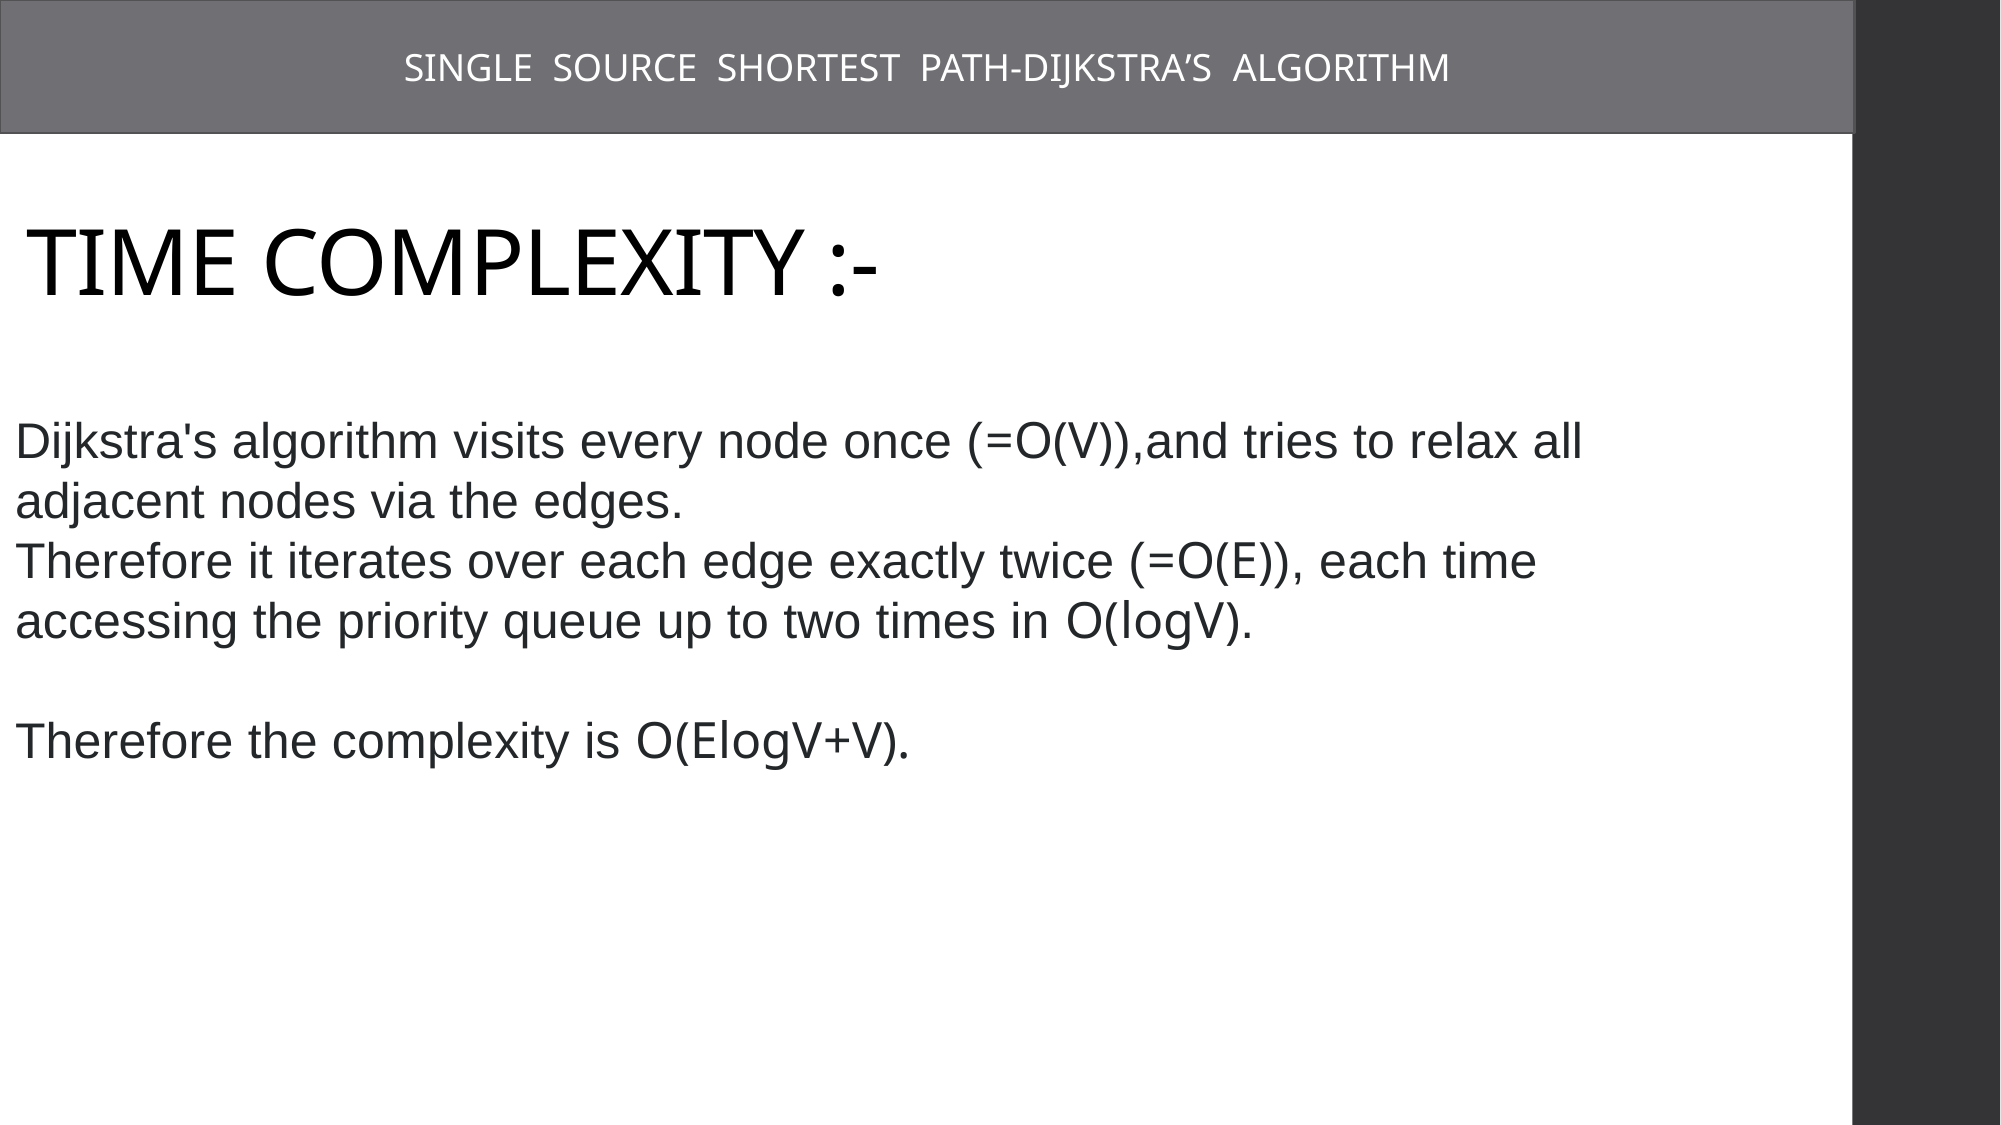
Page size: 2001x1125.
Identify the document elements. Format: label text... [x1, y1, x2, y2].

text_box SINGLE SOURCE SHORTEST PATH-DIJKSTRA’S ALGORITHM [0, 0, 1856, 134]
list Dijkstra's algorithm visits every node once (=O(V)),and tries to relax all adjacent nodes via the edges. Therefore it iterates over each edge exactly twice (=O(E)), each time accessing the priority queue up to two times in O(logV). Therefore the complexity is O(ElogV+V). [0, 322, 1741, 975]
title TIME COMPLEXITY :- [11, 154, 1602, 322]
